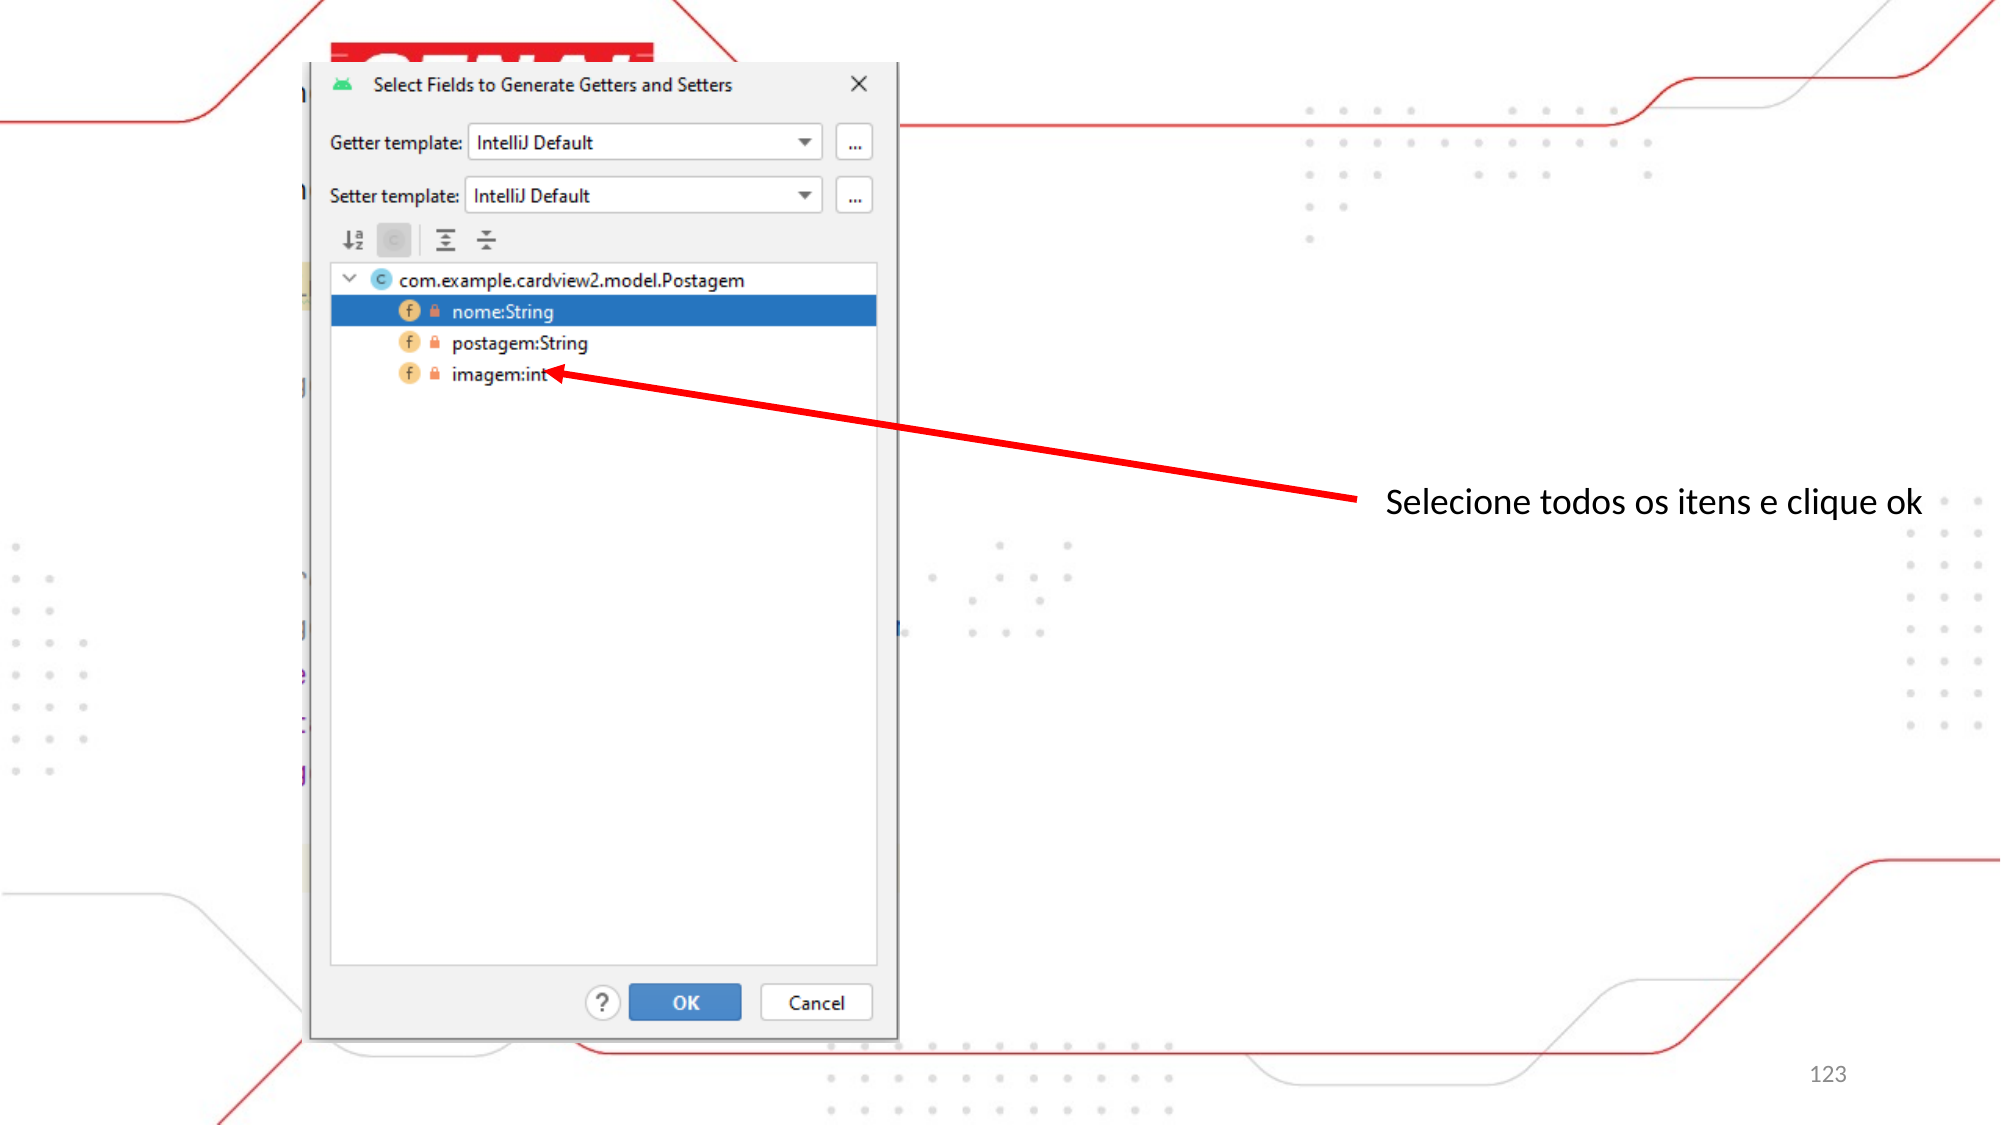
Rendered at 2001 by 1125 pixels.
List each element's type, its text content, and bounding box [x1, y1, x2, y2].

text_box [543, 370, 1358, 500]
picture [0, 0, 2001, 1125]
text_box Selecione todos os itens e clique ok [1371, 469, 1972, 529]
slide_number 123 [1412, 1042, 1863, 1103]
